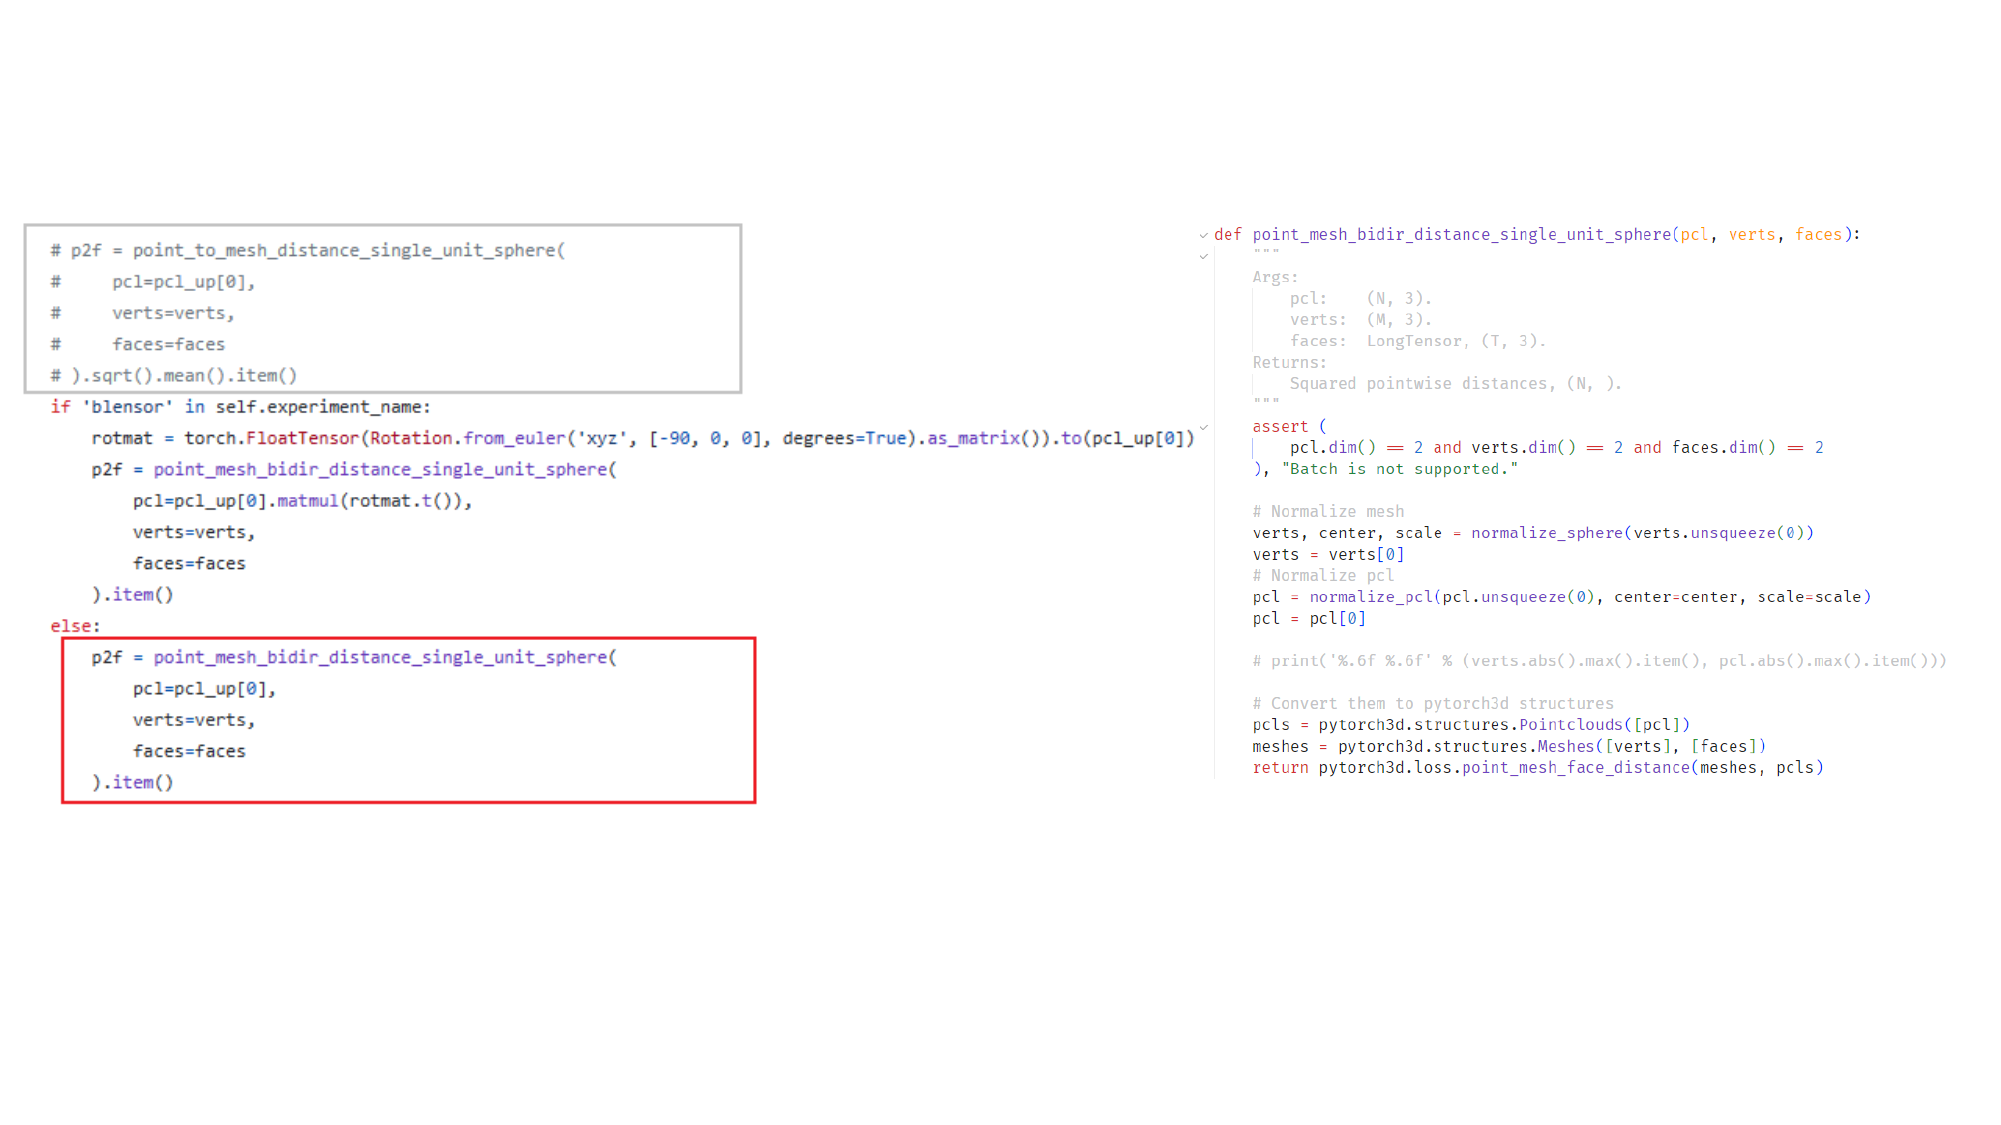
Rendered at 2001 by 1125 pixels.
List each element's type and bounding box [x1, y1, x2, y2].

picture [0, 219, 2000, 809]
